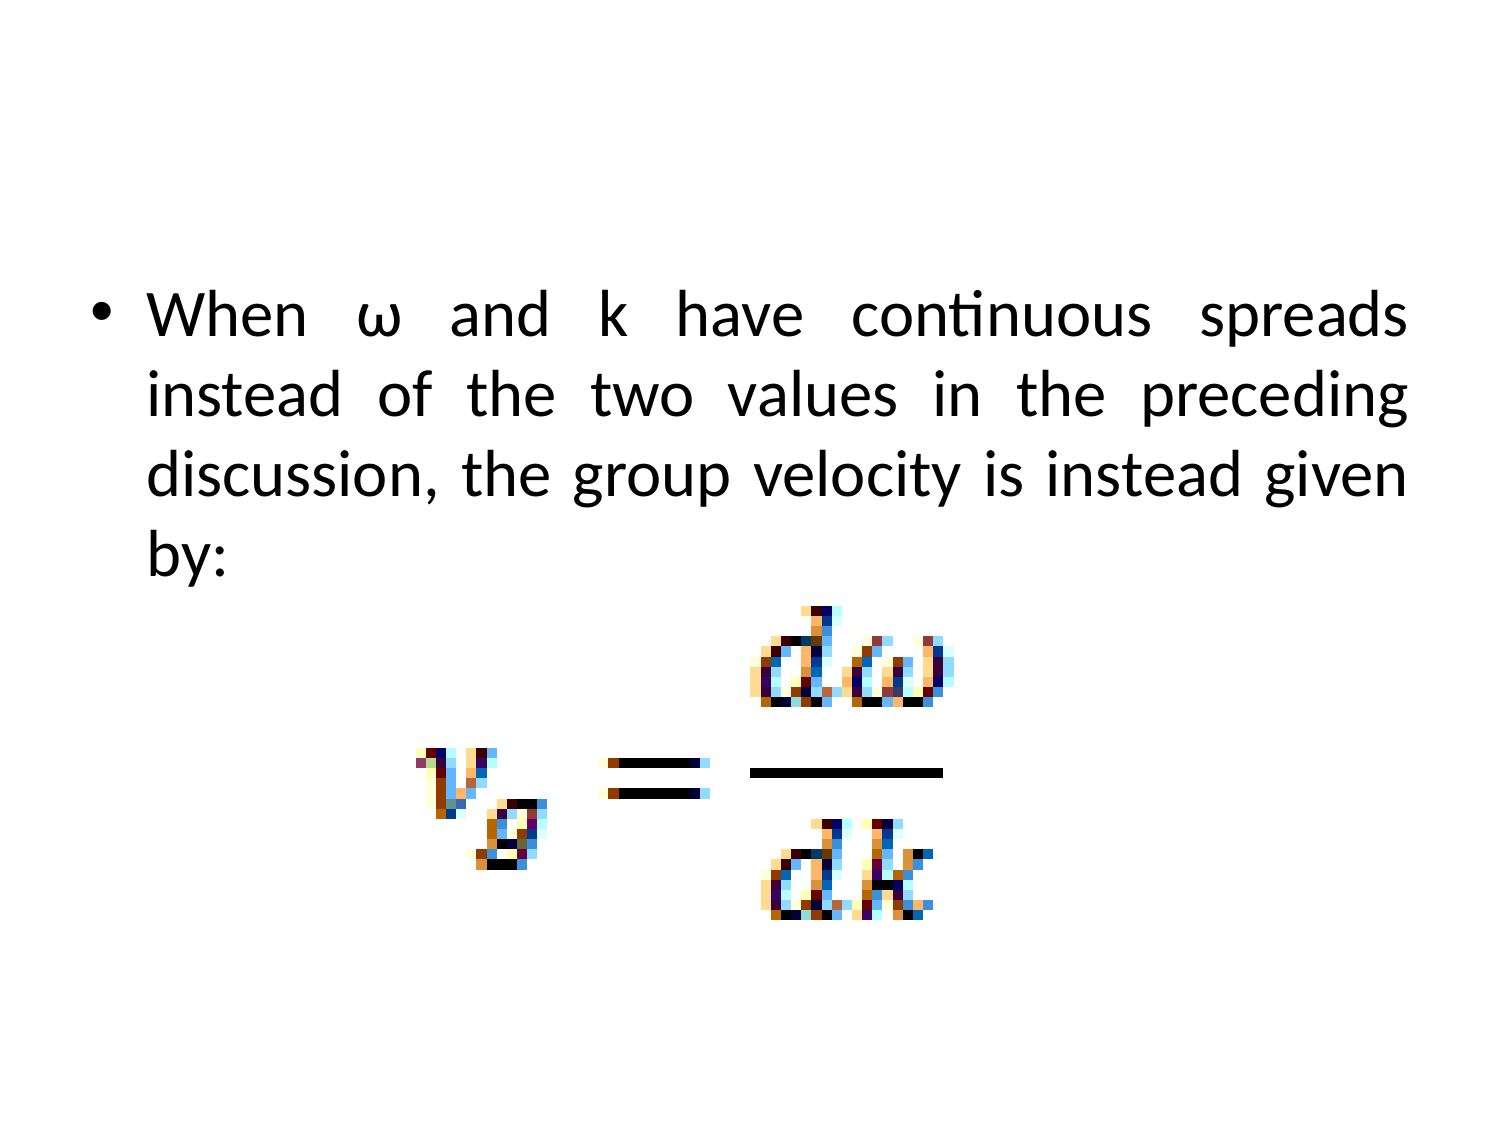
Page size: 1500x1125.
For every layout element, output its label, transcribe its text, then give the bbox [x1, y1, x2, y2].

list When ω and k have continuous spreads instead of the two values in the preceding discussion, the group velocity is instead given by: [75, 262, 1425, 1005]
picture [416, 585, 954, 941]
